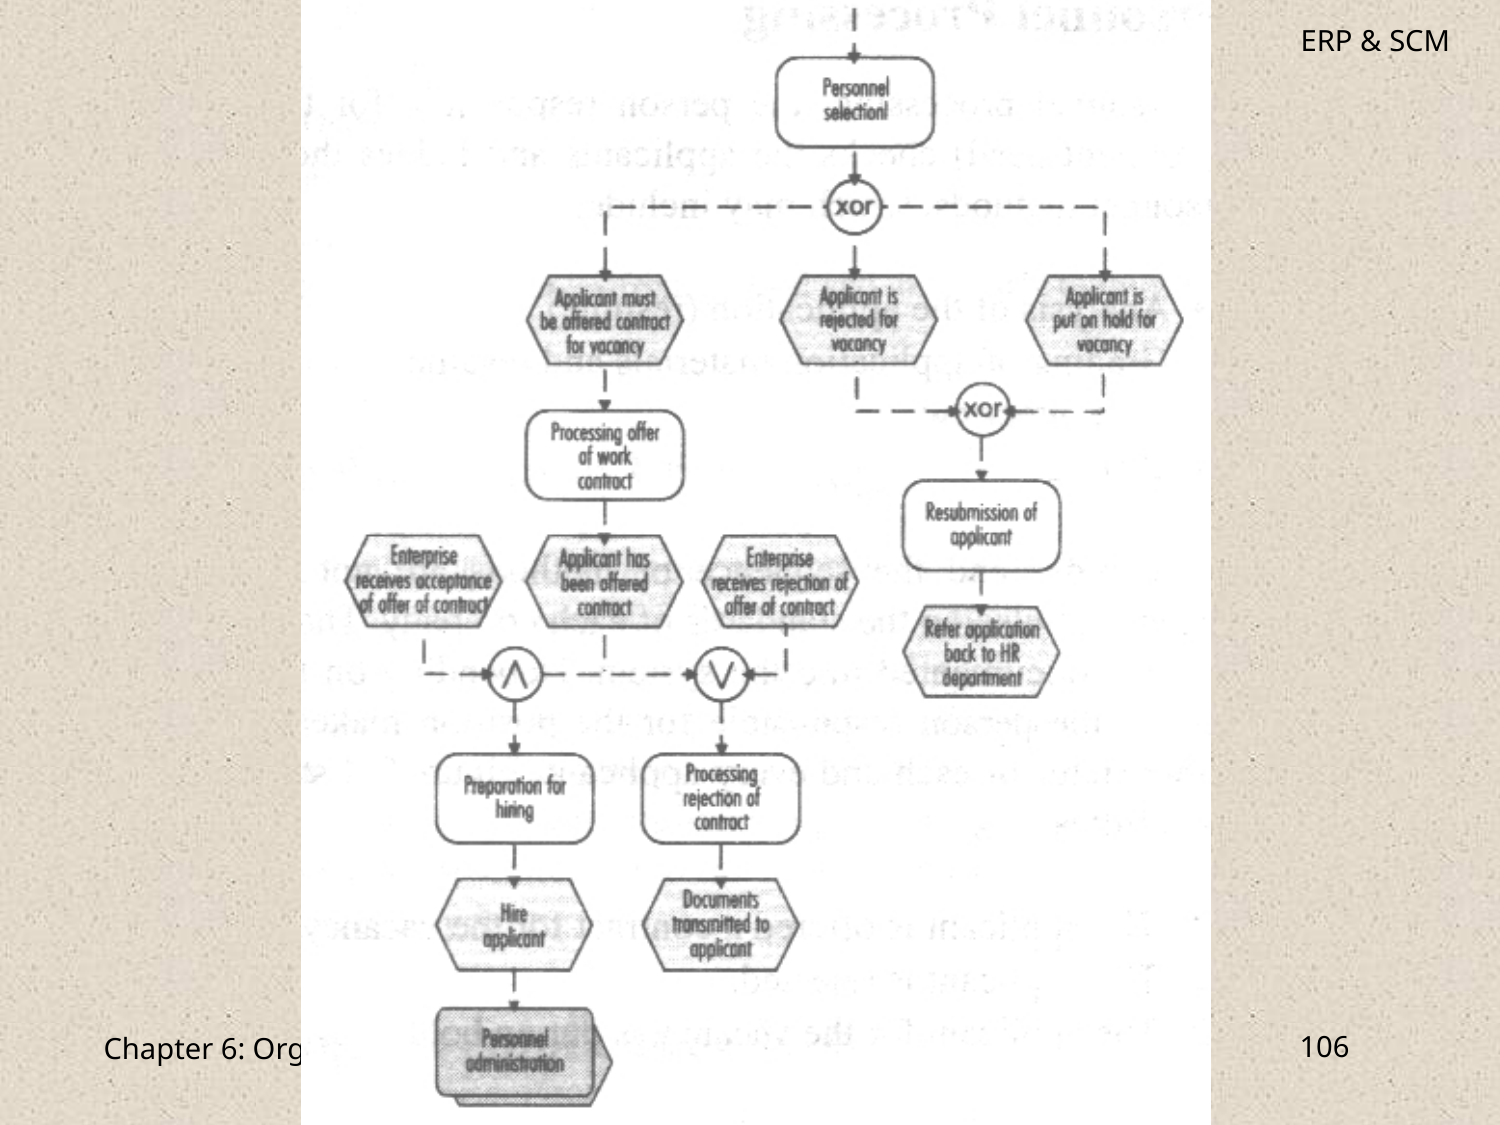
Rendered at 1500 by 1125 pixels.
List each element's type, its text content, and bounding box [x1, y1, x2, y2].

picture [0, 0, 1500, 1125]
footer Chapter 6: Organization and Human Resource Management [88, 1023, 295, 1099]
